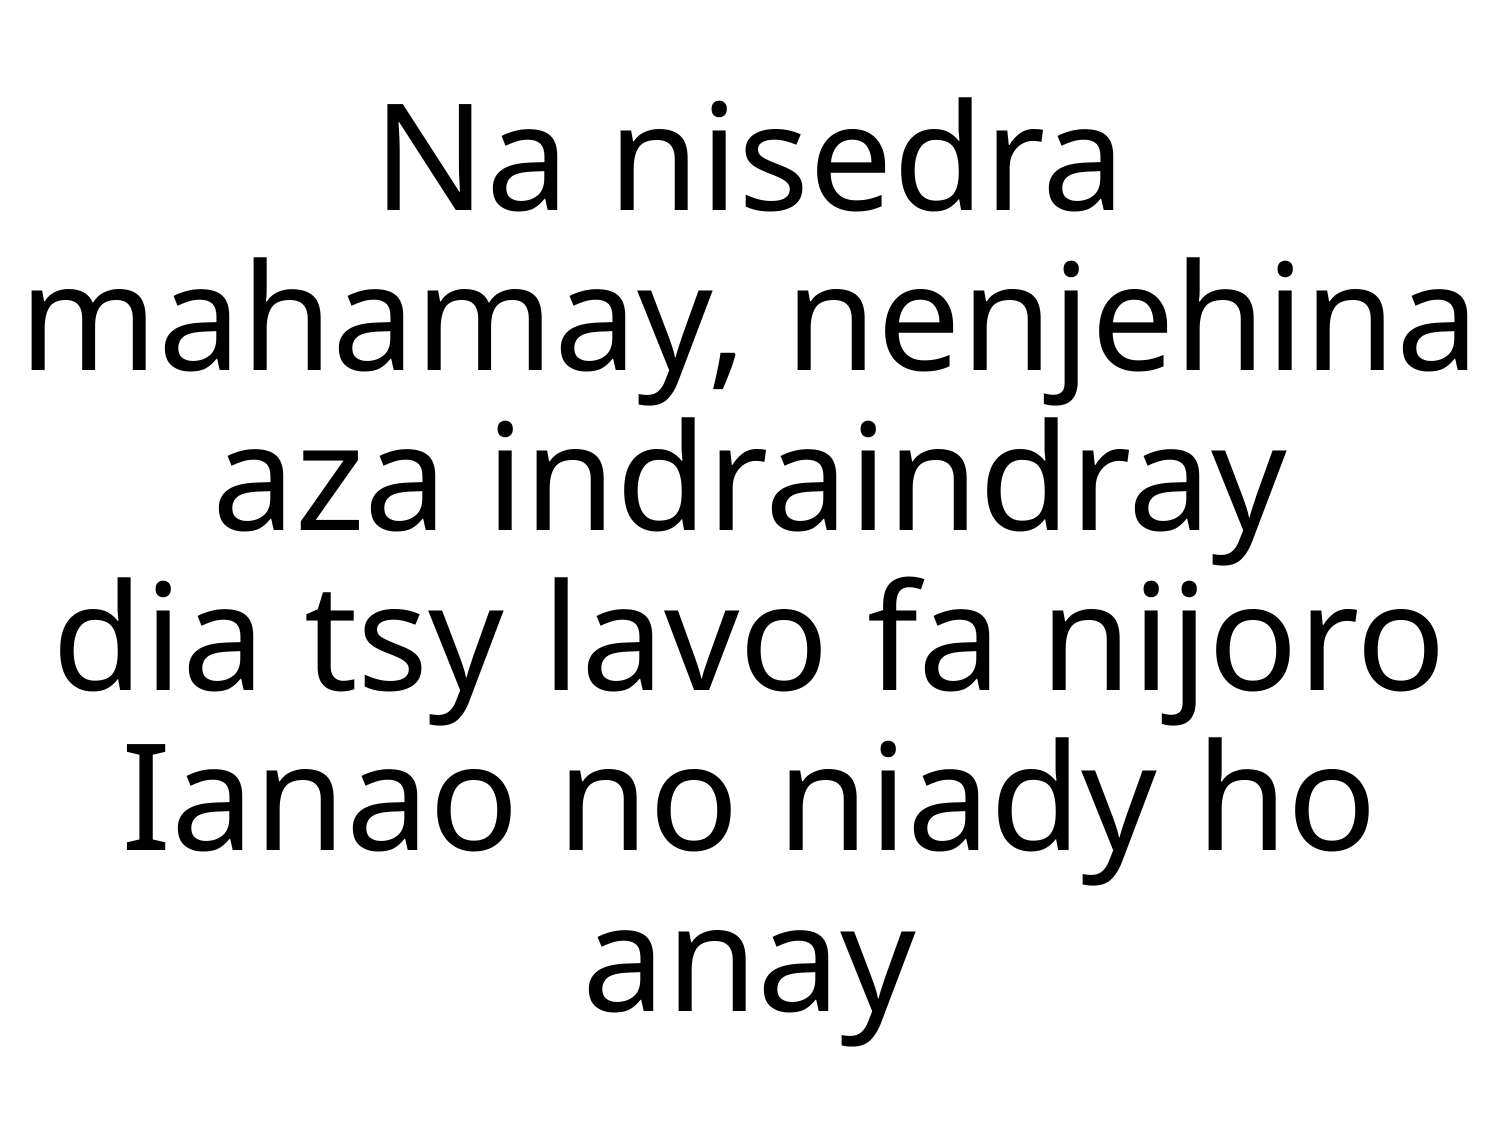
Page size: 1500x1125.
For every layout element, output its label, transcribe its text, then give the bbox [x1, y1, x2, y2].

title Na nisedra mahamay, nenjehina aza indraindray dia tsy lavo fa nijoro Ianao no niady ho anay [0, 0, 1500, 1125]
